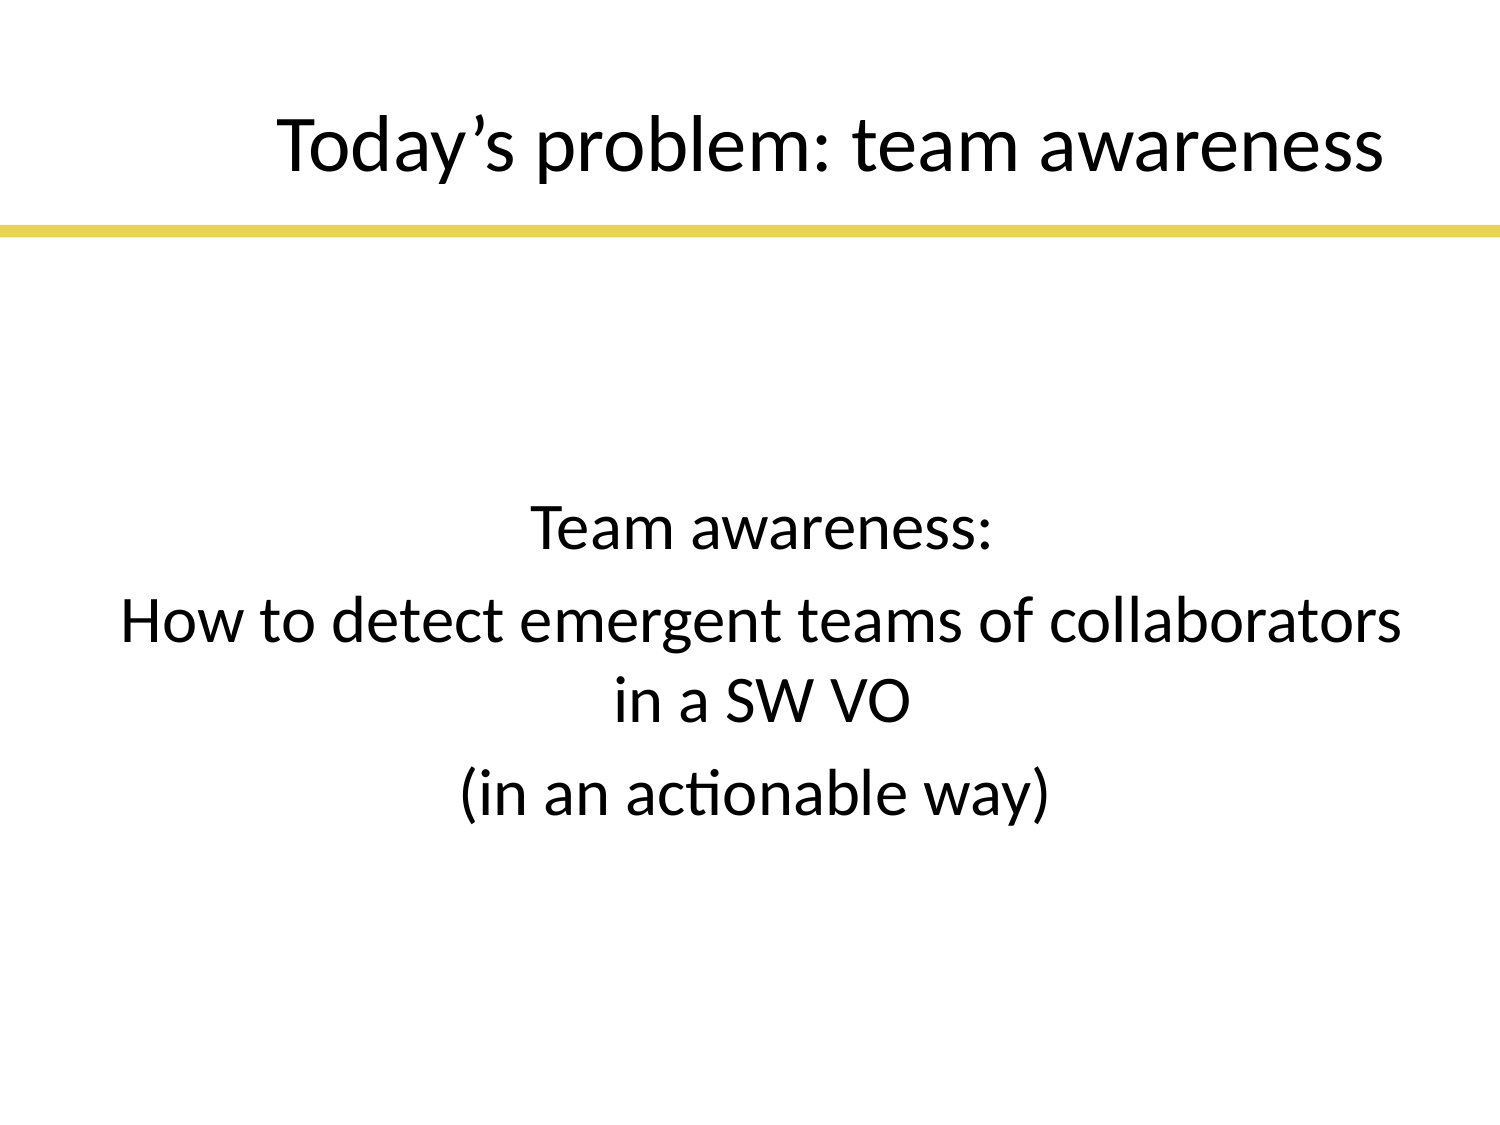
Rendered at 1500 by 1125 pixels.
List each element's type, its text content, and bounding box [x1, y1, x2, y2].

list Team awareness: How to detect emergent teams of collaborators in a SW VO (in an actionable way) [87, 474, 1438, 943]
title Today’s problem: team awareness [225, 45, 1438, 233]
